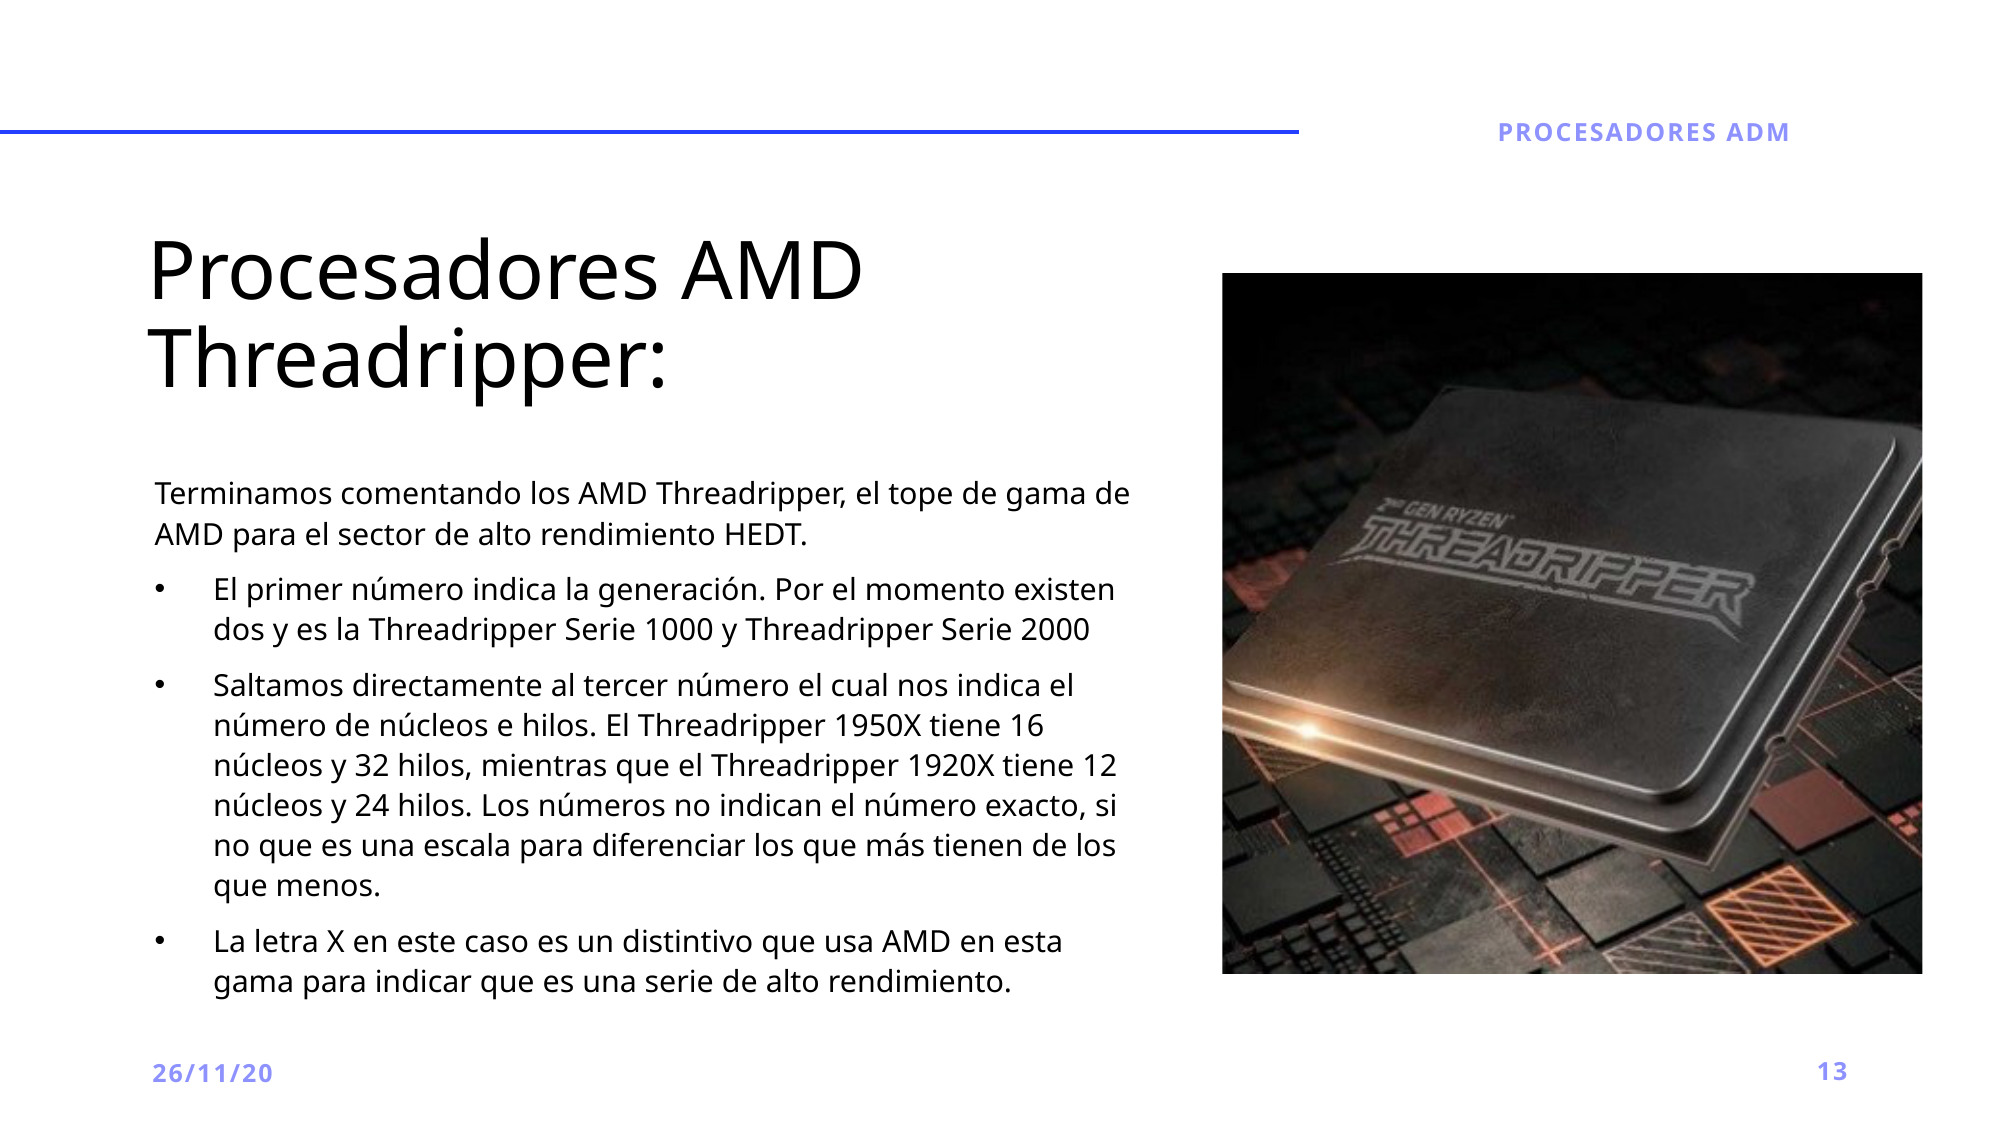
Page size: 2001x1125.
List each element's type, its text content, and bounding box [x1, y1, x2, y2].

picture [1222, 273, 1923, 974]
title Procesadores AMD Threadripper: [131, 218, 1148, 413]
footer PROCESADORES ADM [1306, 101, 1982, 162]
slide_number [137, 1042, 588, 1103]
slide_number 13 [1412, 1042, 1863, 1103]
list Terminamos comentando los AMD Threadripper, el tope de gama de AMD para el sector de alto rendimiento HEDT. El primer número indica la generación. Por el momento existen dos y es la Threadripper Serie 1000 y Threadripper Serie 2000 Saltamos directamente al tercer número el cual nos indica el número de núcleos e hilos. El Threadripper 1950X tiene 16 núcleos y 32 hilos, mientras que el Threadripper 1920X tiene 12 núcleos y 24 hilos. Los números no indican el número exacto, si no que es una escala para diferenciar los que más tienen de los que menos. La letra X en este caso es un distintivo que usa AMD en esta gama para indicar que es una serie de alto rendimiento. [139, 463, 1155, 1013]
